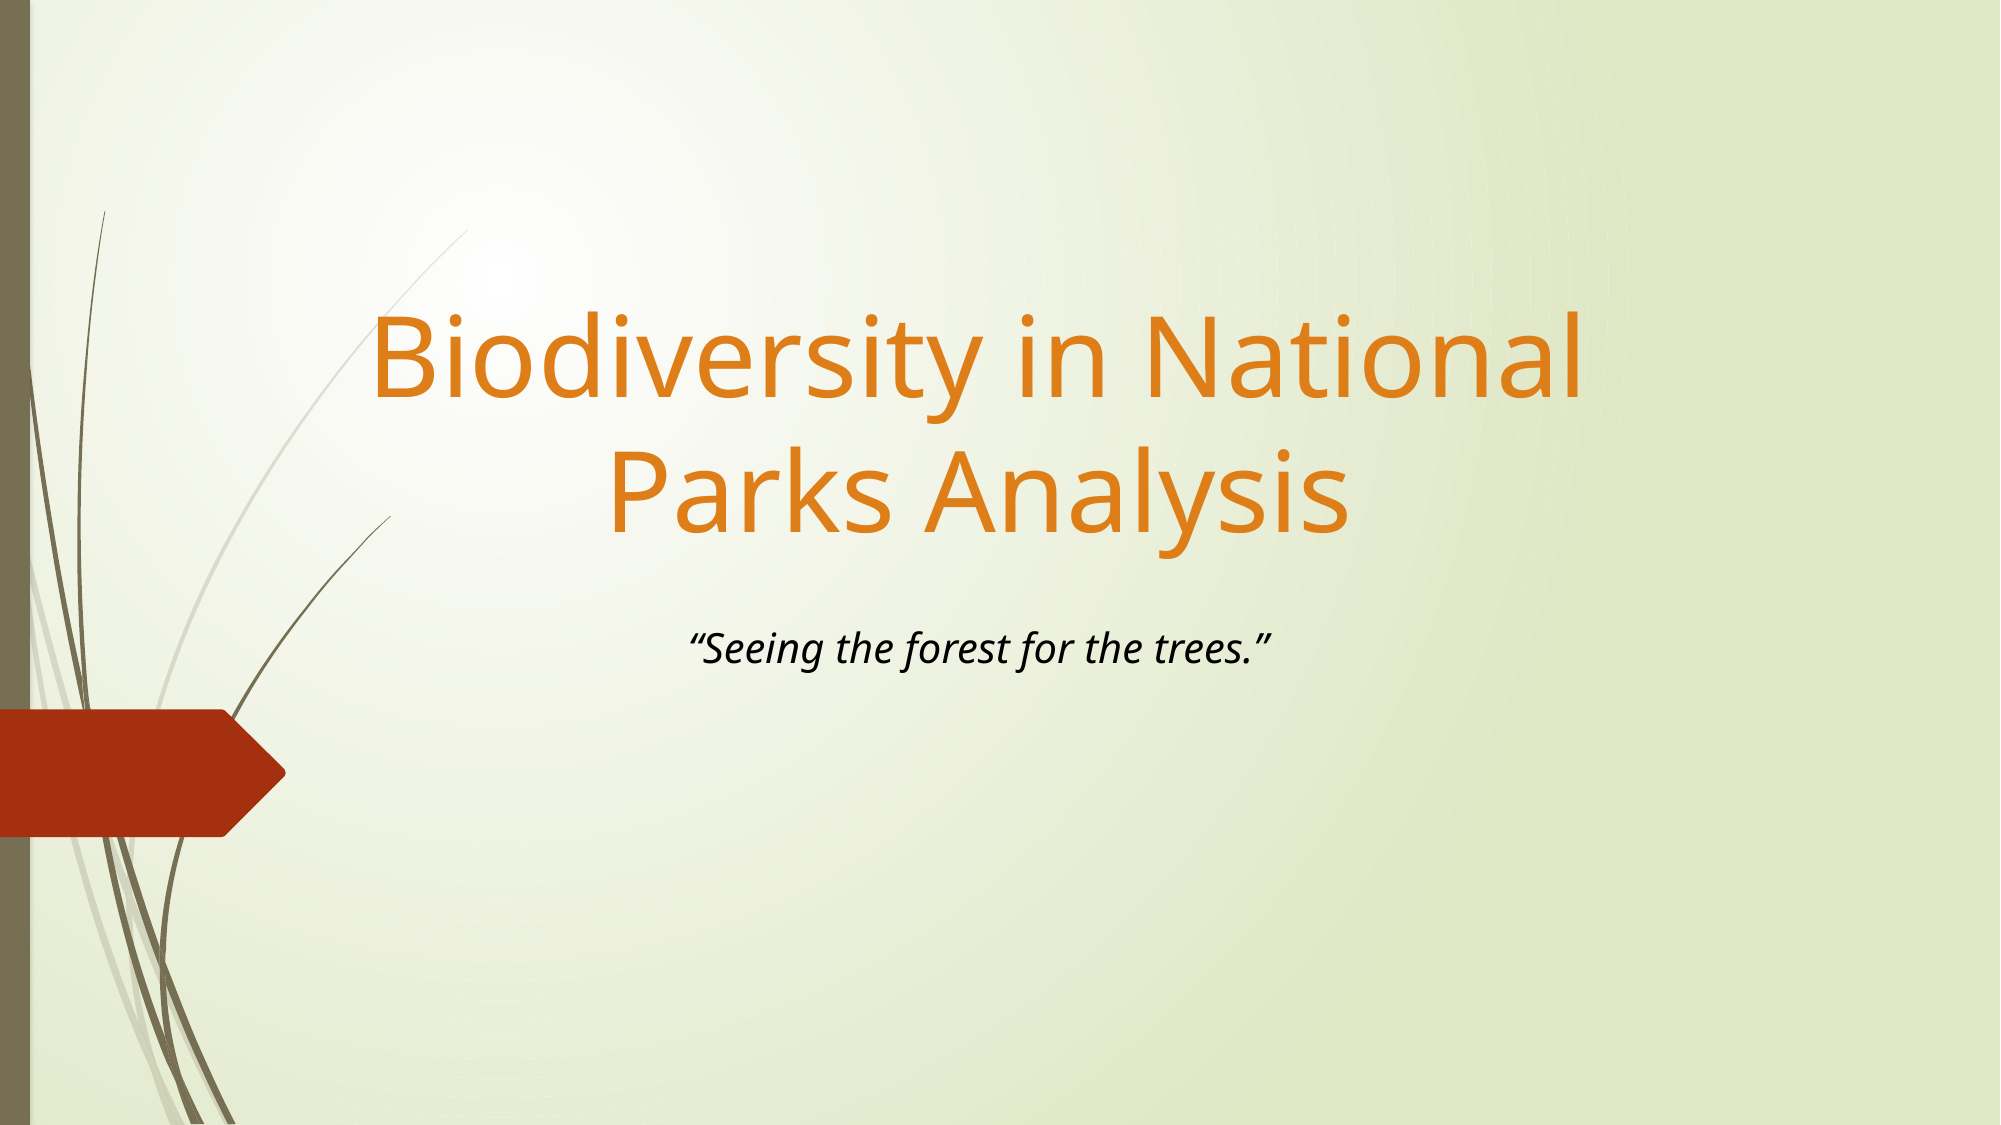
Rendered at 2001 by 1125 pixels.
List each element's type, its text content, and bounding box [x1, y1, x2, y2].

title Biodiversity in National Parks Analysis [292, 218, 1665, 563]
text_box “Seeing the forest for the trees.” [673, 614, 1284, 680]
